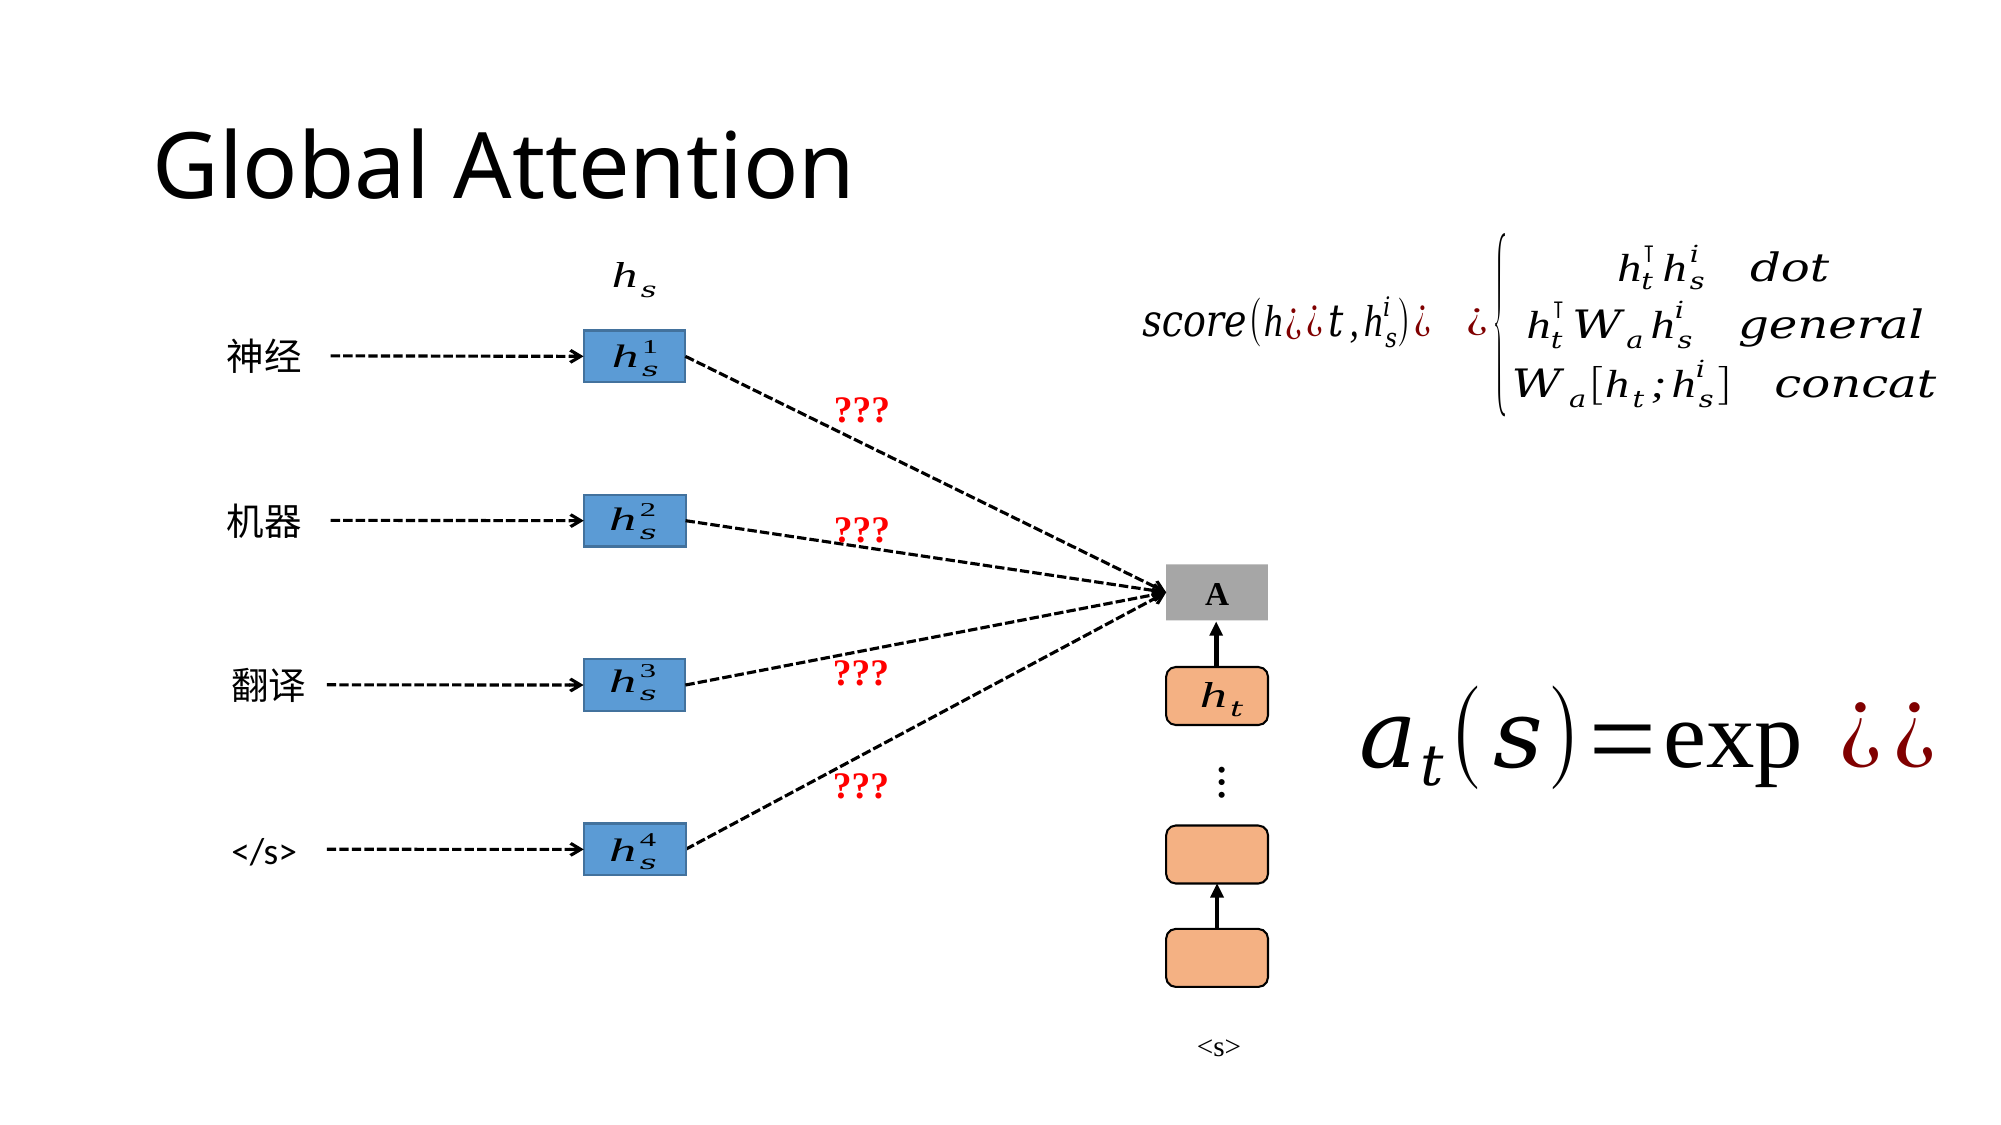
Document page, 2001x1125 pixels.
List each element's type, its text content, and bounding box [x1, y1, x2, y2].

text_box [583, 494, 685, 548]
text_box [1165, 927, 1270, 988]
text_box [1167, 665, 1270, 727]
text_box 神经 [211, 325, 331, 386]
text_box <s> [1182, 1019, 1279, 1070]
text_box 翻译 [216, 654, 327, 715]
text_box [685, 520, 1167, 592]
title Global Attention [137, 59, 1863, 278]
text_box [583, 822, 687, 876]
text_box [583, 329, 686, 383]
text_box [1165, 824, 1270, 885]
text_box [685, 356, 1167, 520]
text_box A [1167, 563, 1269, 621]
text_box … [1185, 750, 1277, 812]
text_box 机器 [211, 490, 331, 551]
text_box [583, 658, 685, 712]
text_box </s> [216, 819, 327, 880]
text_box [685, 592, 1167, 850]
